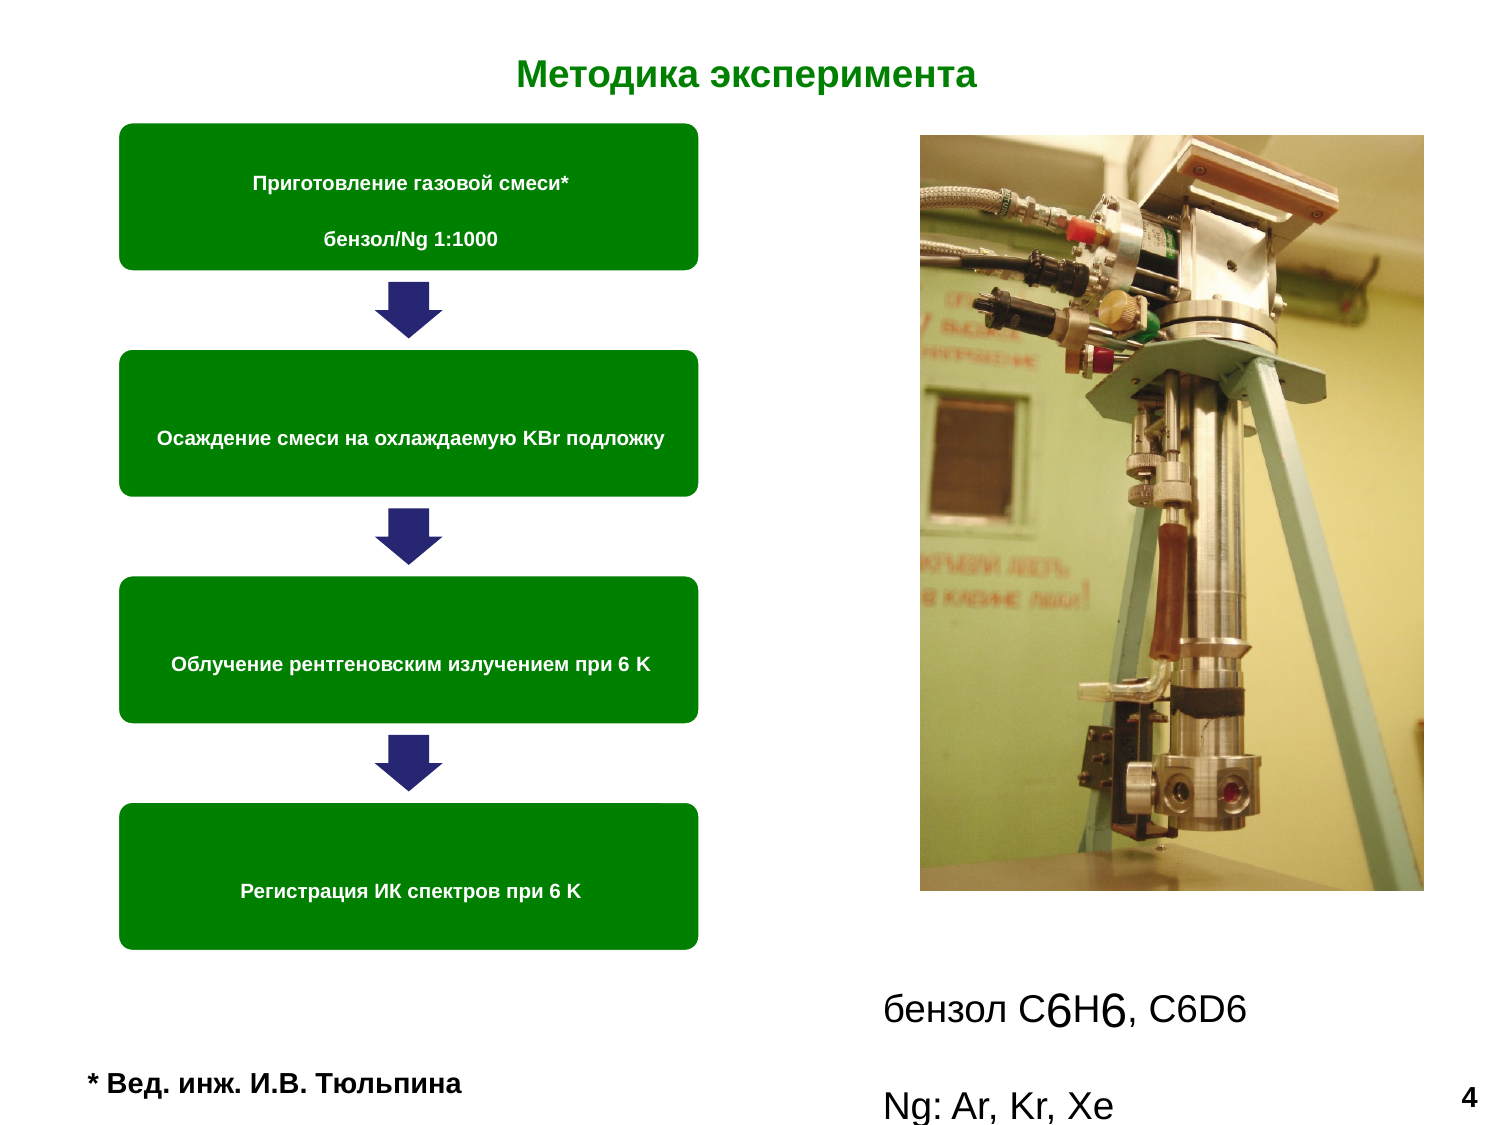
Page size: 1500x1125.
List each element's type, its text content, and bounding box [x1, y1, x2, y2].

picture [920, 135, 1424, 891]
slide_number 4 [1142, 1037, 1494, 1116]
text_box бензол C6H6, C6D6 Ng: Ar, Kr, Xe [868, 915, 1500, 1125]
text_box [0, 120, 909, 953]
text_box Методика эксперимента [0, 0, 1497, 103]
text_box * Вед. инж. И.В. Тюльпина [72, 1023, 486, 1107]
